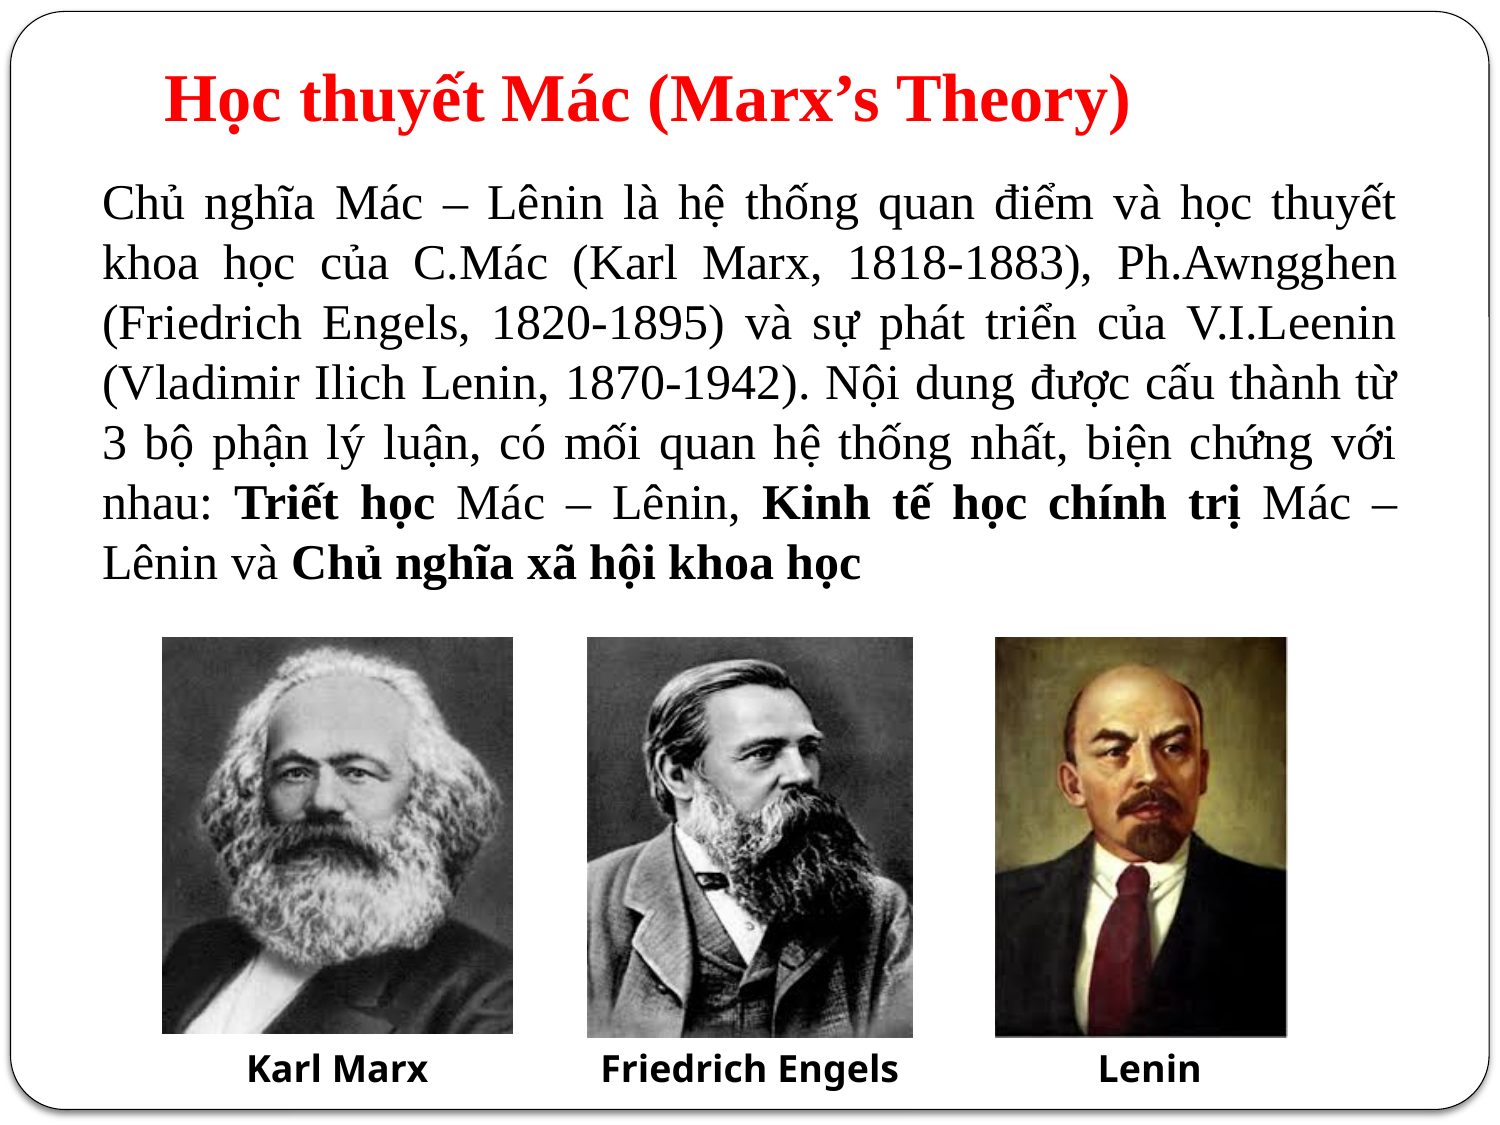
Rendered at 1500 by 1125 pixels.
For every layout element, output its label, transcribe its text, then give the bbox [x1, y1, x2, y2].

text_box Karl Marx [162, 1043, 513, 1098]
text_box Chủ nghĩa Mác – Lênin là hệ thống quan điểm và học thuyết khoa học của C.Mác (Karl Marx, 1818-1883), Ph.Awngghen (Friedrich Engels, 1820-1895) và sự phát triển của V.I.Leenin (Vladimir Ilich Lenin, 1870-1942). Nội dung được cấu thành từ 3 bộ phận lý luận, có mối quan hệ thống nhất, biện chứng với nhau: Triết học Mác – Lênin, Kinh tế học chính trị Mác – Lênin và Chủ nghĩa xã hội khoa học [87, 162, 1413, 598]
picture [994, 637, 1288, 1038]
picture [162, 637, 513, 1035]
text_box Friedrich Engels [575, 1037, 925, 1098]
picture [587, 637, 913, 1038]
title Học thuyết Mác (Marx’s Theory) [150, 45, 1425, 233]
text_box Lenin [975, 1037, 1325, 1098]
